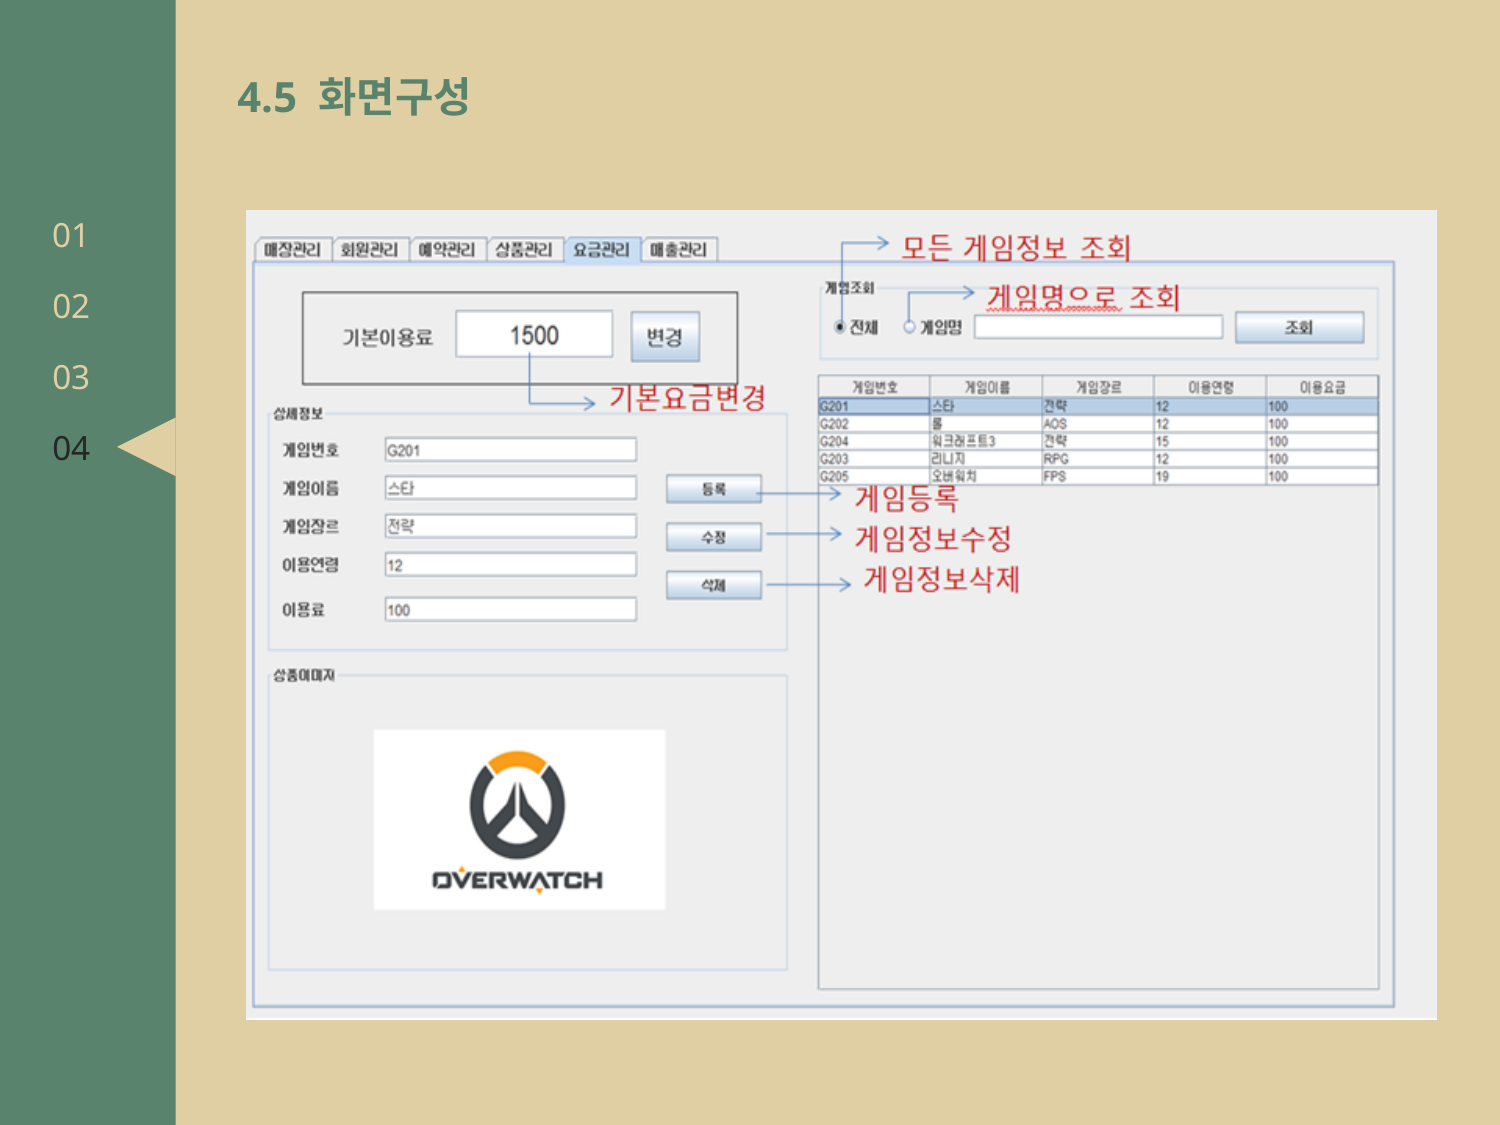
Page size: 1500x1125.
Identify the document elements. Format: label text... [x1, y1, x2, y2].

text_box [115, 415, 178, 478]
text_box [0, 0, 178, 1125]
text_box 04 [37, 420, 112, 475]
text_box 02 [37, 277, 112, 333]
text_box 03 [37, 348, 112, 404]
text_box 4.5 화면구성 [222, 63, 610, 128]
picture [245, 210, 1437, 1020]
text_box 01 [37, 206, 127, 262]
